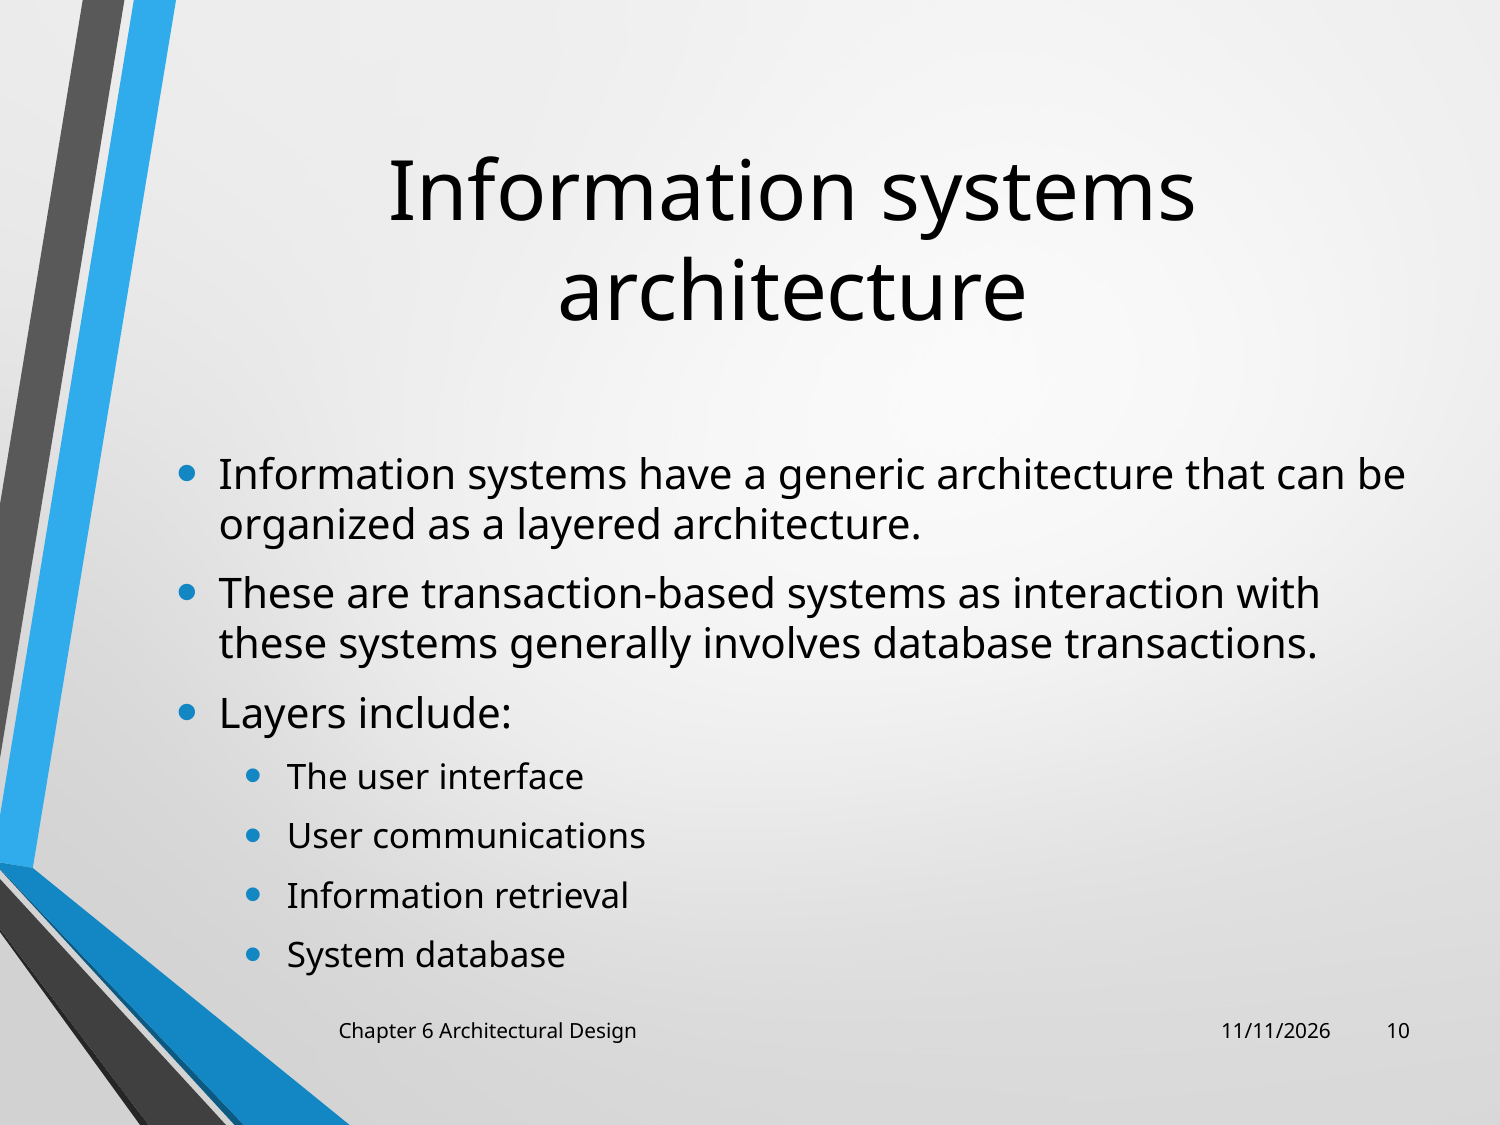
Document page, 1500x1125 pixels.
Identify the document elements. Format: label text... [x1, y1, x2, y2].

footer Chapter 6 Architectural Design [323, 1001, 1196, 1062]
title Information systems architecture [161, 75, 1425, 400]
list Information systems have a generic architecture that can be organized as a layered architecture. These are transaction-based systems as interaction with these systems generally involves database transactions. Layers include: The user interface User communications Information retrieval System database [161, 437, 1425, 985]
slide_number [1204, 1001, 1346, 1062]
slide_number 10 [1354, 1001, 1425, 1062]
